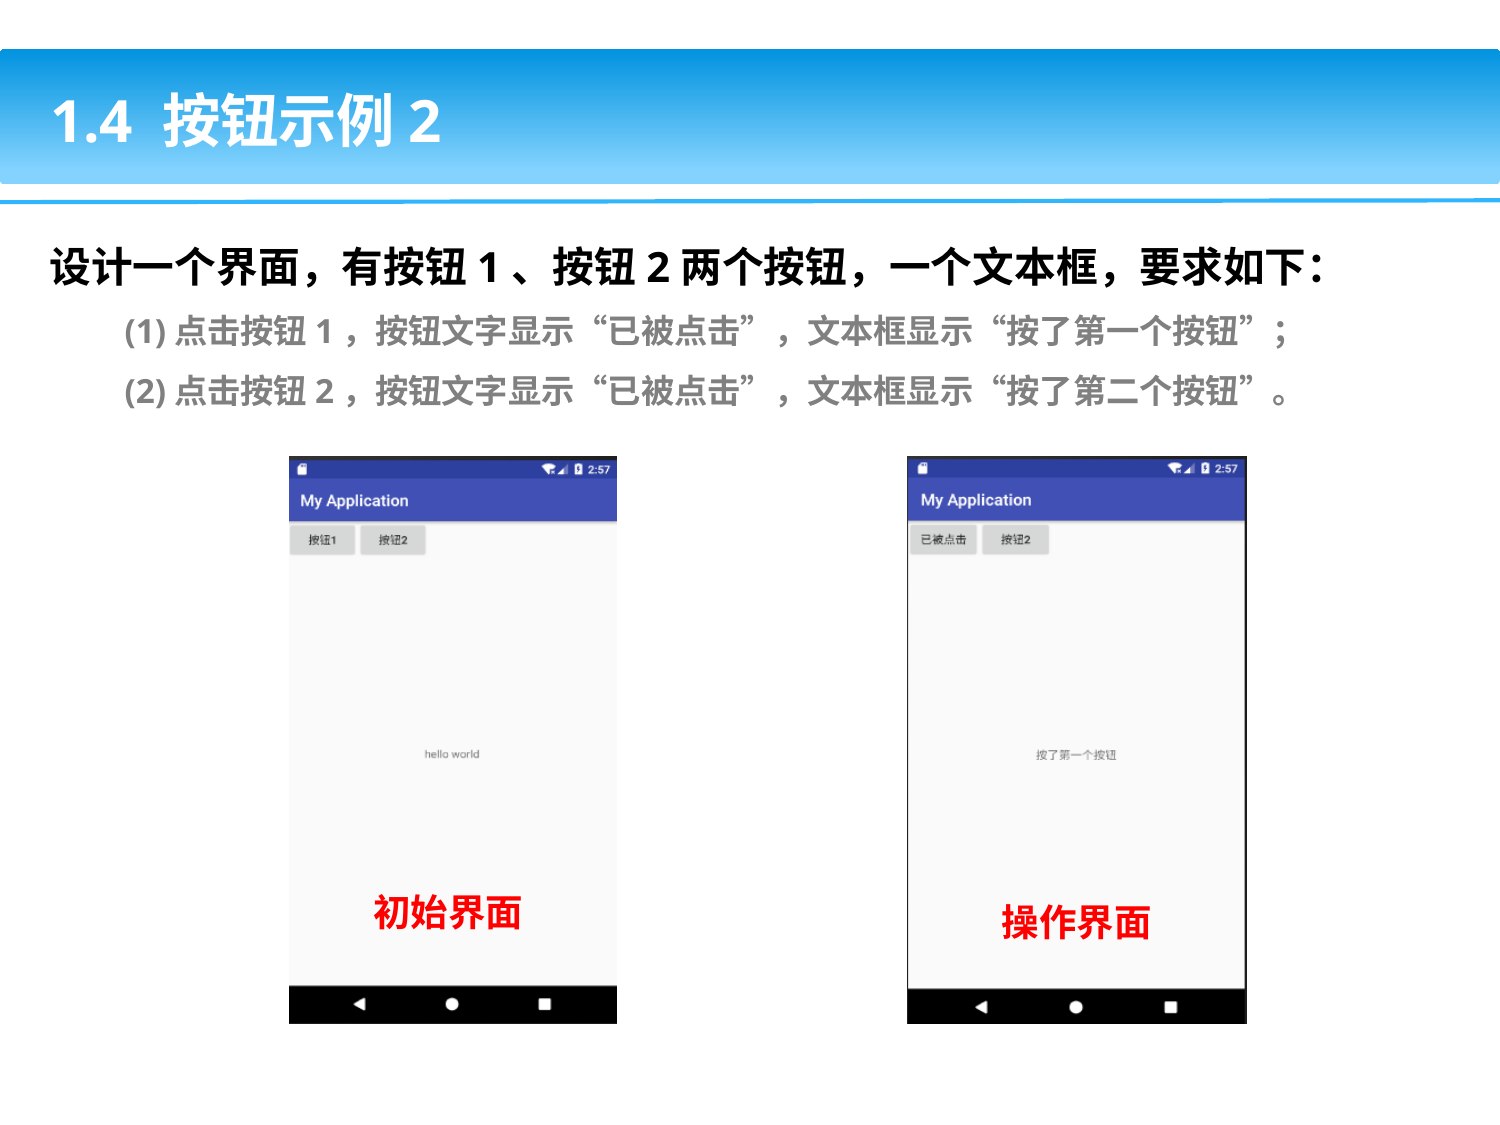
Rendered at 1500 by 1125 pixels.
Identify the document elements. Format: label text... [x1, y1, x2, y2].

text_box 1.4 按钮示例2 [34, 54, 1356, 185]
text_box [277, 455, 1247, 1024]
text_box 设计一个界面，有按钮1、按钮2两个按钮，一个文本框，要求如下： (1)点击按钮1，按钮文字显示“已被点击”，文本框显示“按了第一个按钮”； (2)点击按钮2，按钮文字显示“已被点击”，文本框显示“按了第二个按钮”。 [34, 208, 1459, 433]
